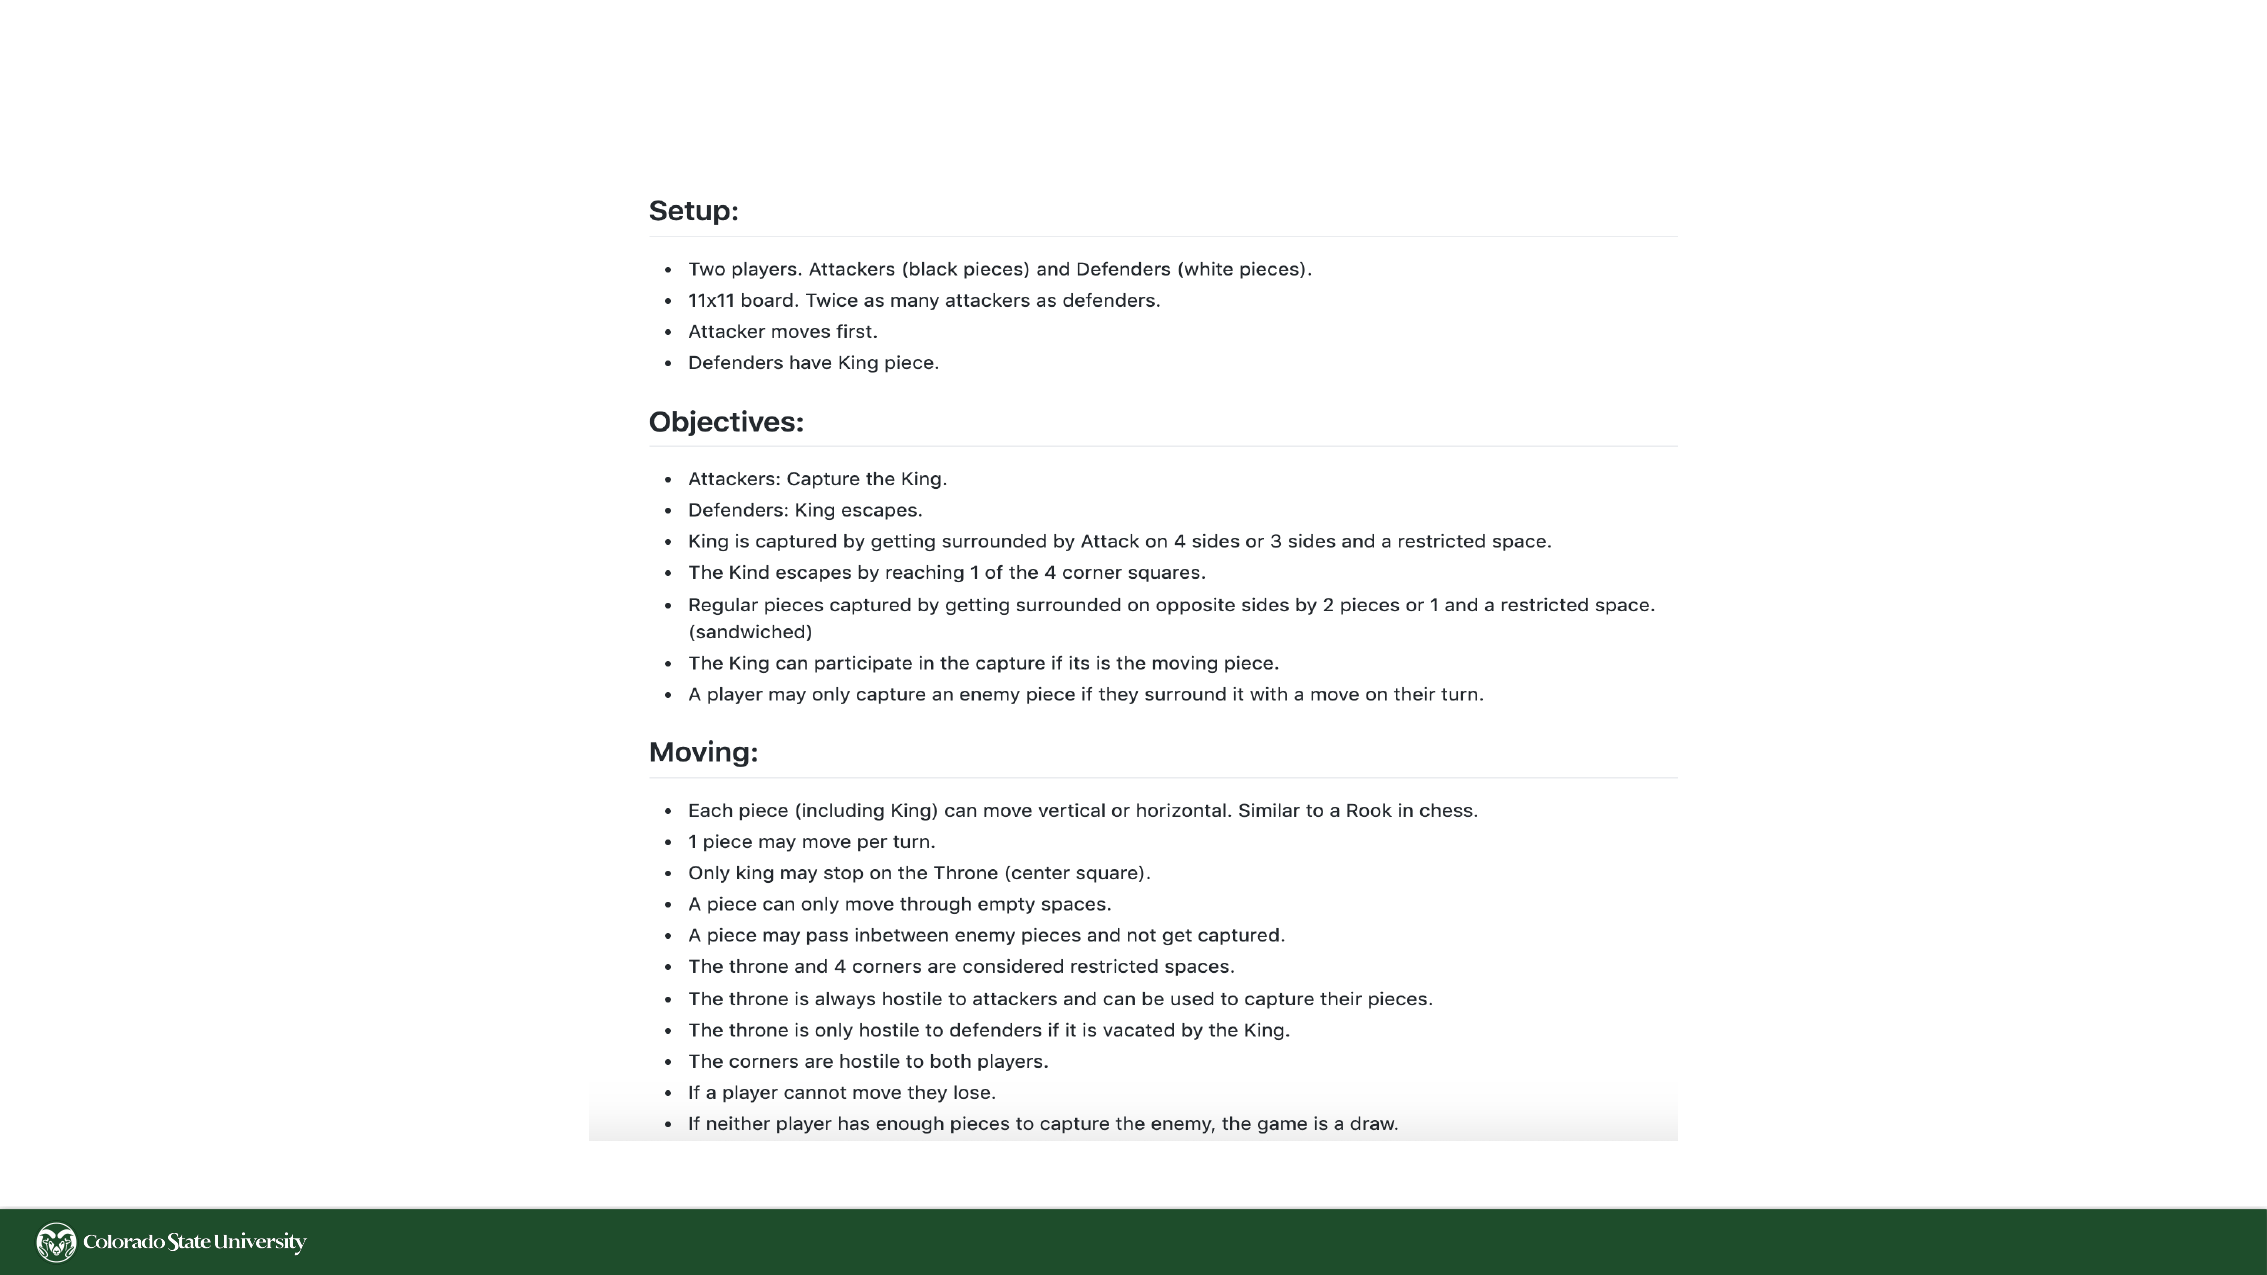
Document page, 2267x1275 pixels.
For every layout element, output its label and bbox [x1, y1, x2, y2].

picture [24, 1209, 319, 1275]
picture [589, 166, 1678, 1141]
